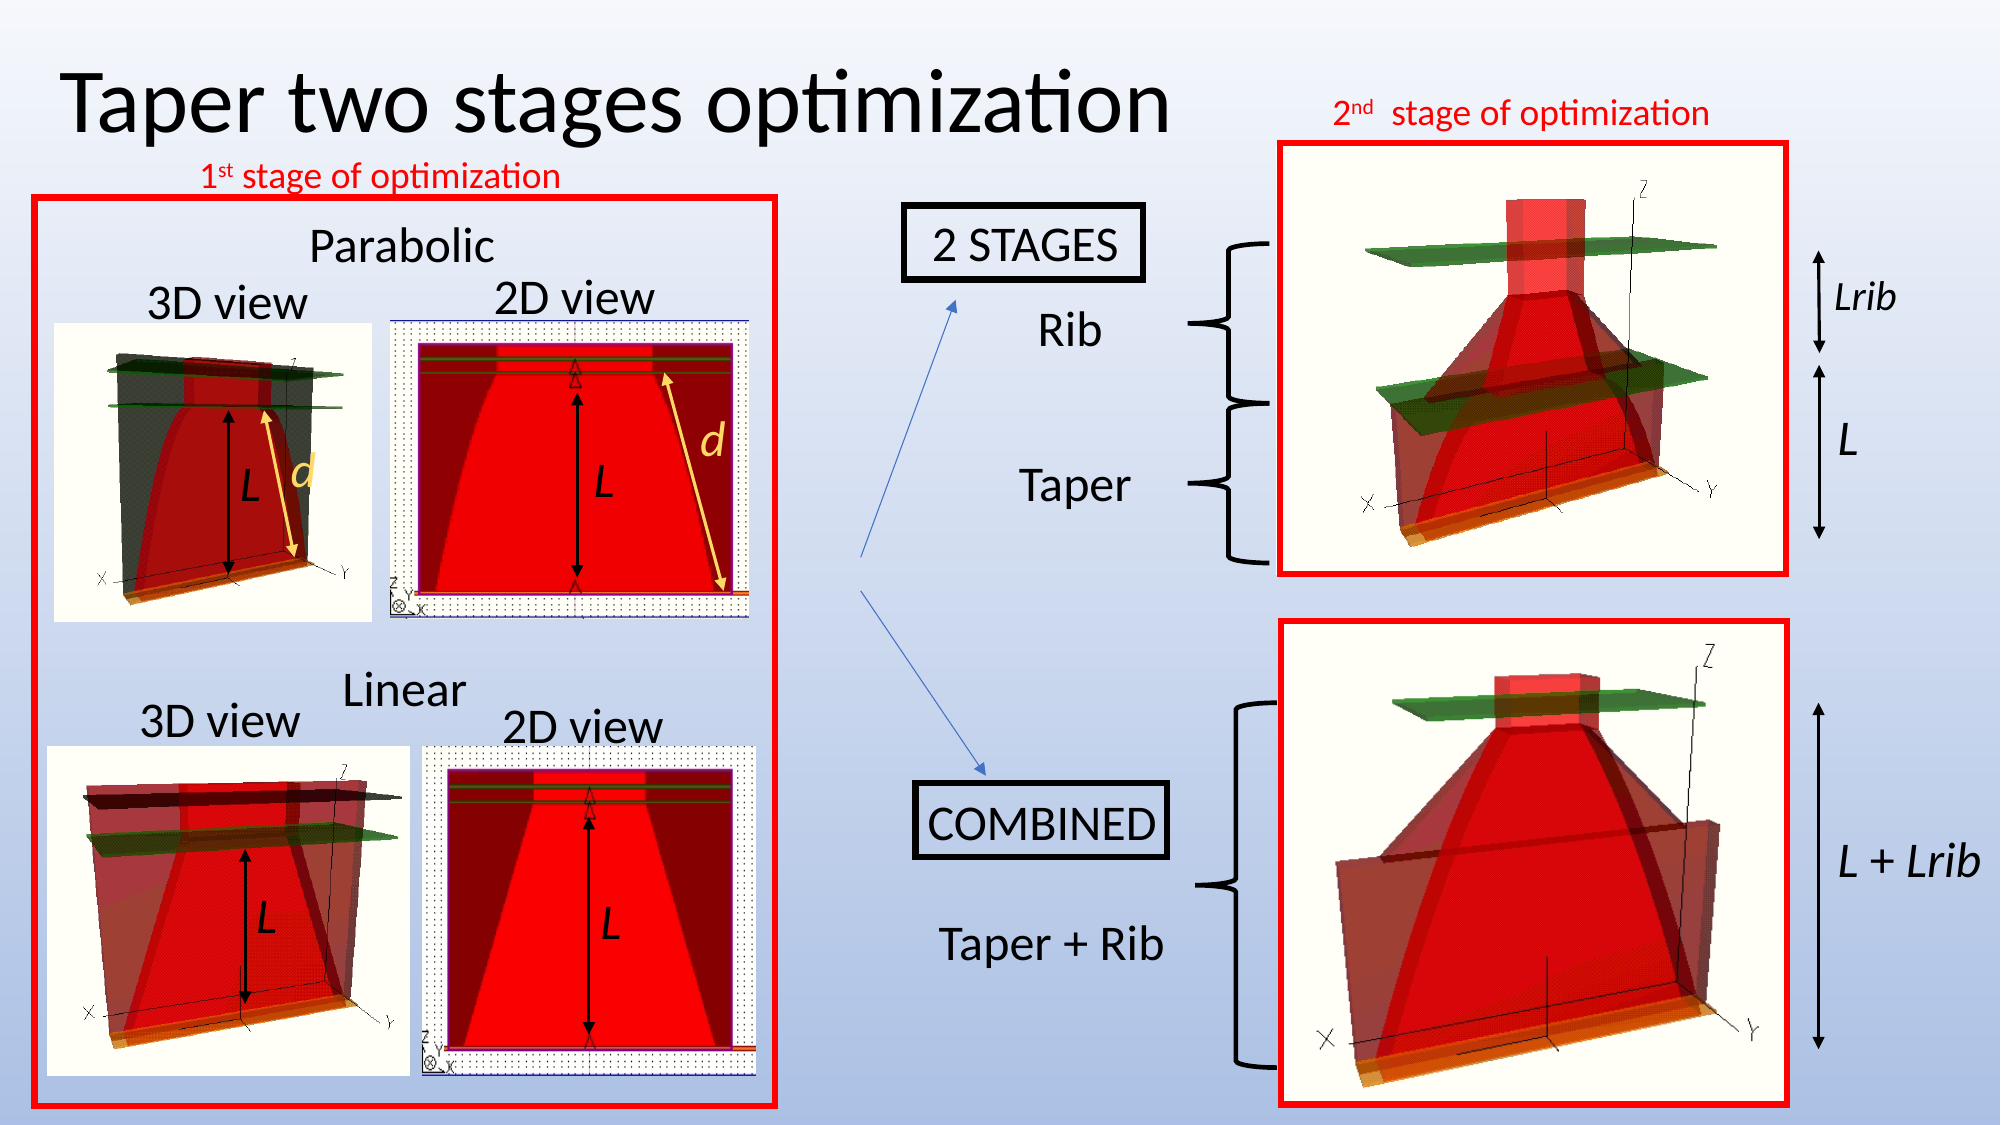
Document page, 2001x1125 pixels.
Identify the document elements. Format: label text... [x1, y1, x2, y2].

text_box [1195, 702, 1277, 1069]
picture [422, 746, 756, 1076]
text_box 2D view [478, 257, 680, 320]
text_box [914, 782, 1168, 858]
text_box 2 STAGES [917, 203, 1147, 279]
text_box Taper two stages optimization [44, 33, 1350, 159]
picture [1276, 146, 1783, 575]
text_box L [1822, 397, 1868, 489]
text_box Parabolic [294, 204, 554, 280]
text_box Rib [1023, 288, 1143, 364]
text_box 1st stage of optimization [184, 159, 635, 204]
text_box Lrib [1820, 261, 1926, 343]
text_box 3D view [124, 680, 325, 746]
text_box [903, 205, 1144, 280]
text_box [263, 410, 295, 558]
picture [54, 323, 372, 622]
text_box [1187, 243, 1270, 404]
text_box [1350, 142, 1787, 575]
text_box Taper [1003, 444, 1185, 519]
text_box 2nd stage of optimization [1350, 80, 1768, 141]
text_box Linear [327, 648, 587, 724]
picture [390, 320, 749, 619]
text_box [860, 299, 956, 558]
text_box COMBINED Taper + Rib [912, 782, 1193, 978]
text_box 2D view [487, 685, 688, 746]
picture [1280, 622, 1788, 1106]
text_box 3D view [131, 261, 333, 323]
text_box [664, 372, 724, 591]
text_box L + Lrib [1822, 820, 2000, 912]
picture [47, 746, 410, 1076]
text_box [860, 590, 986, 776]
text_box [33, 197, 776, 1107]
text_box [1187, 403, 1270, 564]
